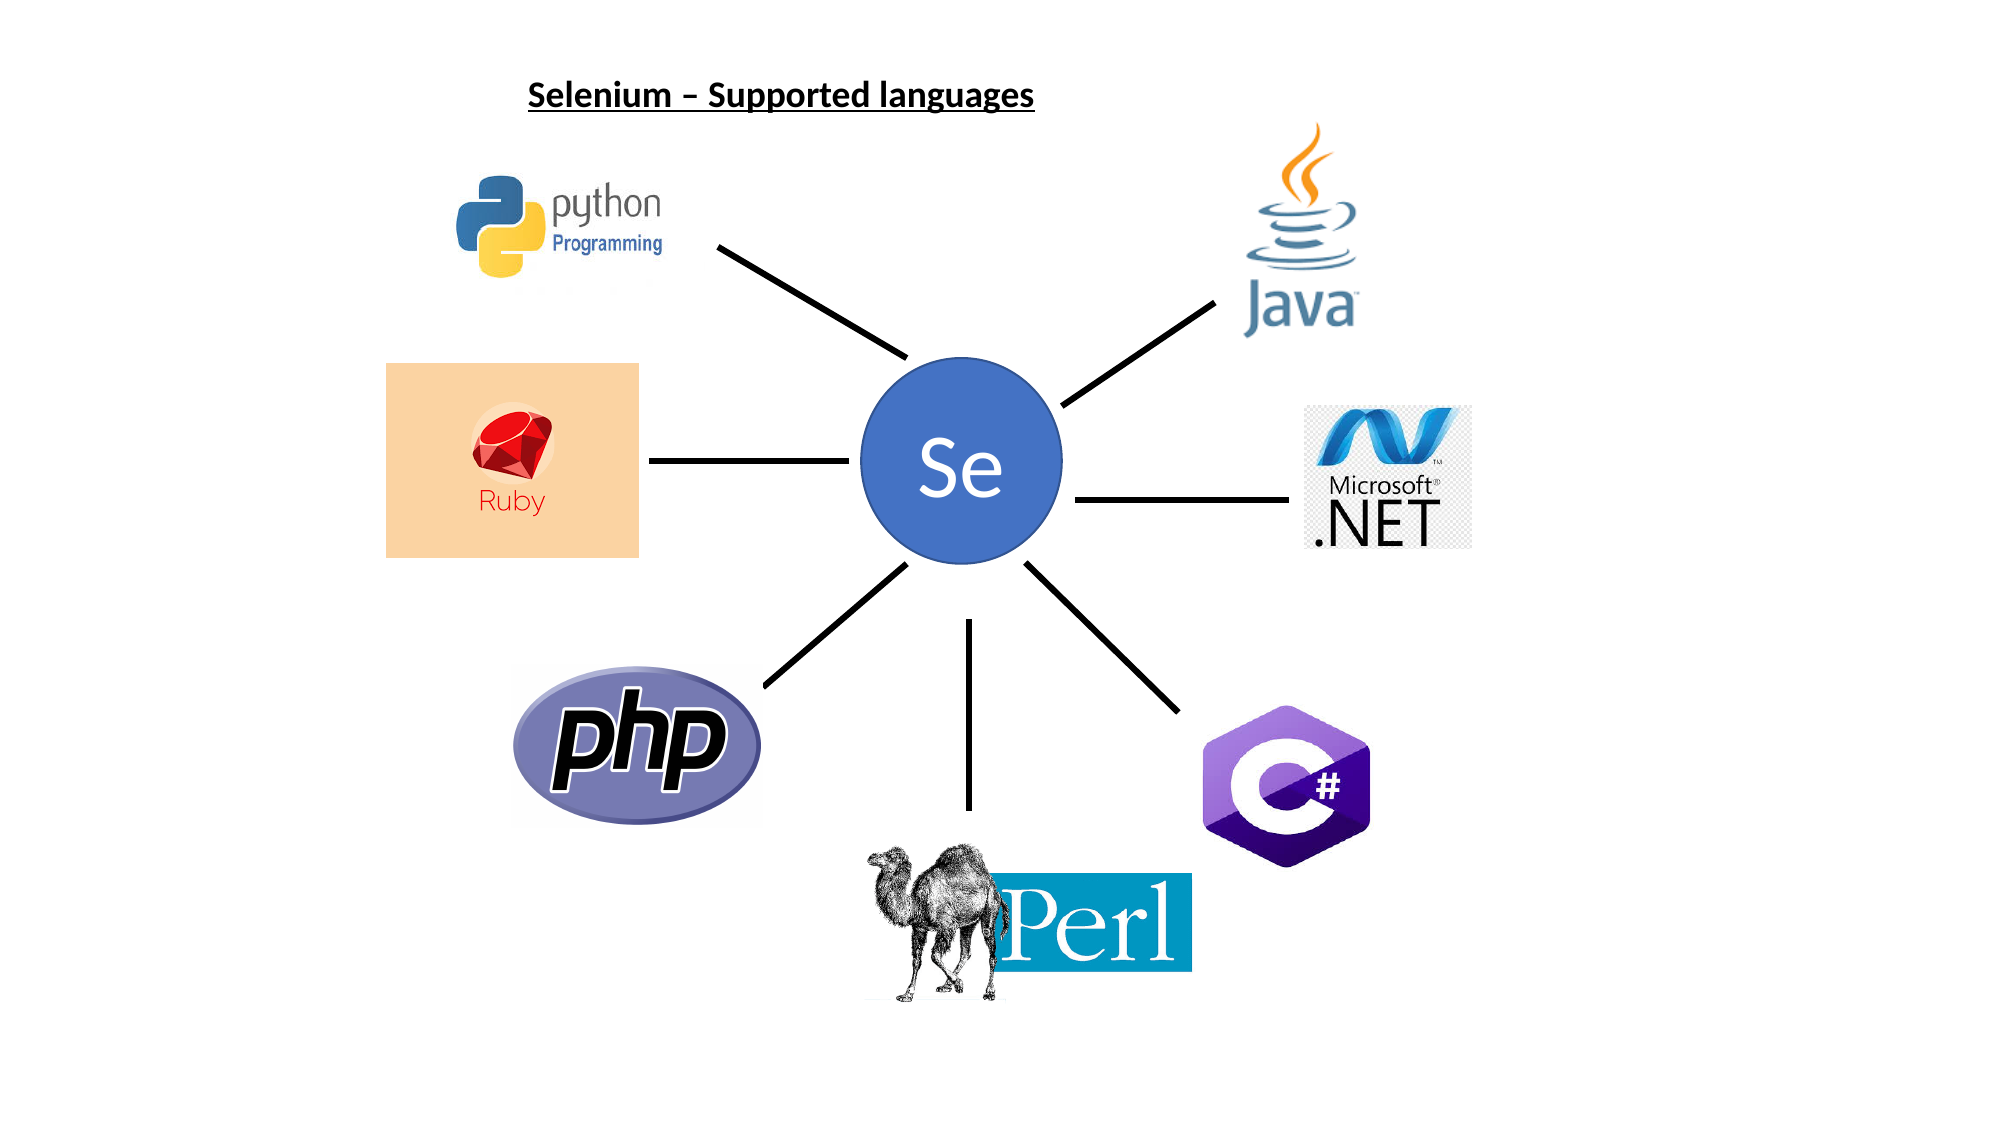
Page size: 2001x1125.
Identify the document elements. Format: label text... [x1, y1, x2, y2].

text_box Se [860, 357, 1063, 565]
picture [386, 363, 639, 558]
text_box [762, 563, 907, 688]
picture [511, 664, 763, 828]
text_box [1025, 562, 1179, 713]
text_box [717, 246, 907, 359]
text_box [1061, 302, 1215, 407]
picture [421, 148, 705, 312]
text_box Selenium – Supported languages [513, 62, 1051, 123]
picture [1241, 120, 1361, 340]
picture [861, 698, 1379, 1008]
picture [1304, 405, 1472, 549]
